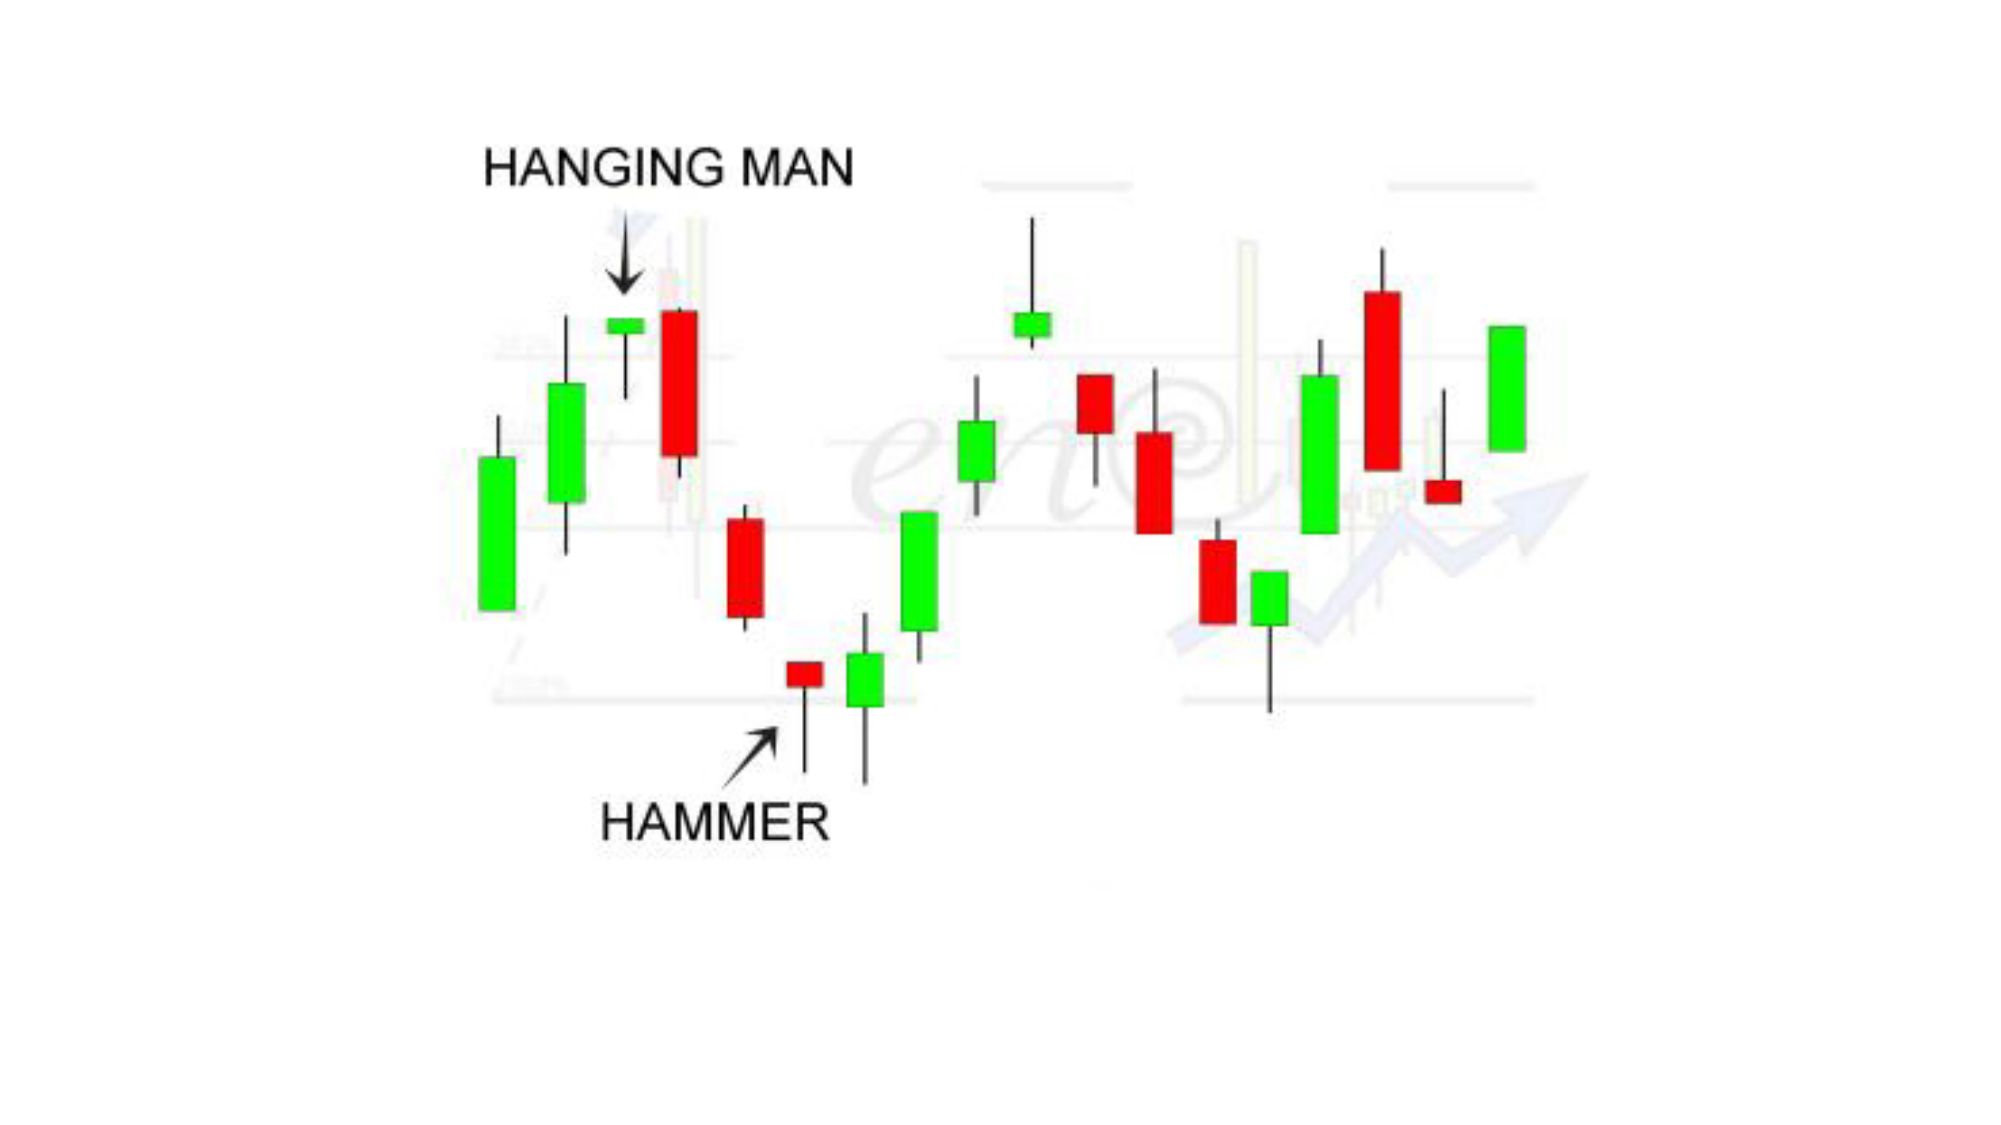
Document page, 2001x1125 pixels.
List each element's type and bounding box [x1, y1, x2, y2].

list [137, 59, 1870, 1030]
